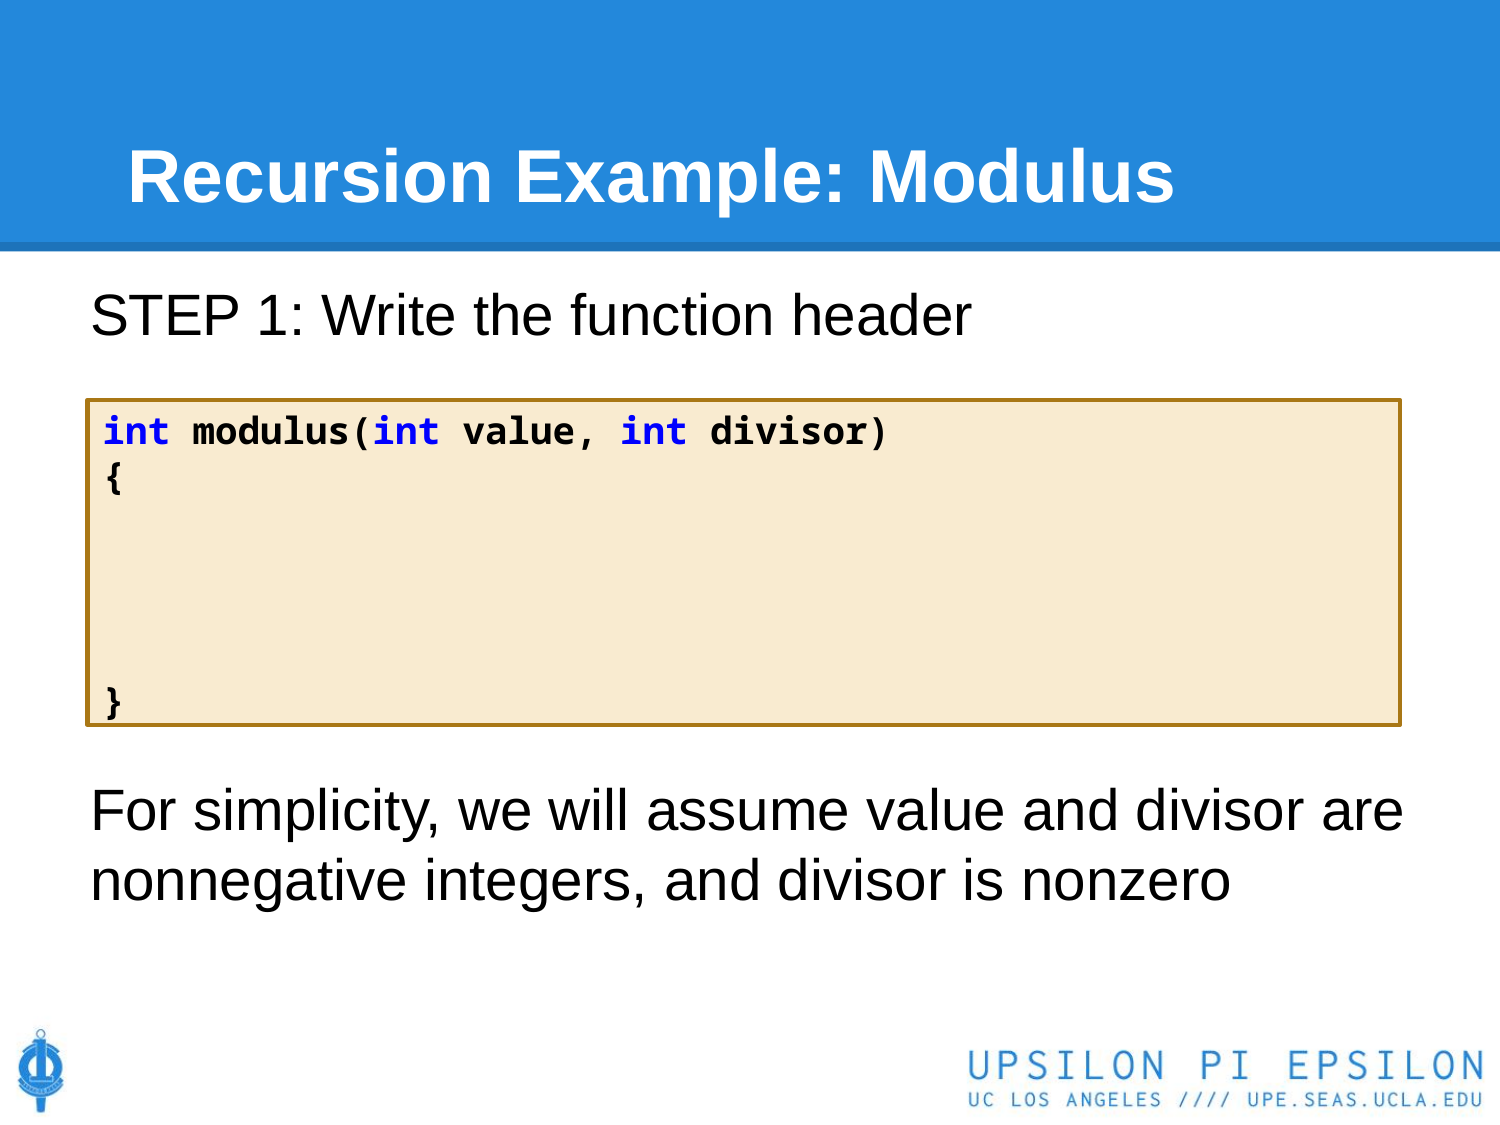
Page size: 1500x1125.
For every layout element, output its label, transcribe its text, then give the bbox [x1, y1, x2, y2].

list STEP 1: Write the function header For simplicity, we will assume value and divisor are nonnegative integers, and divisor is nonzero [75, 262, 1425, 1078]
picture [0, 252, 1500, 1125]
title Recursion Example: Modulus [75, 45, 1425, 233]
text_box int modulus(int value, int divisor) { } [87, 399, 1400, 725]
